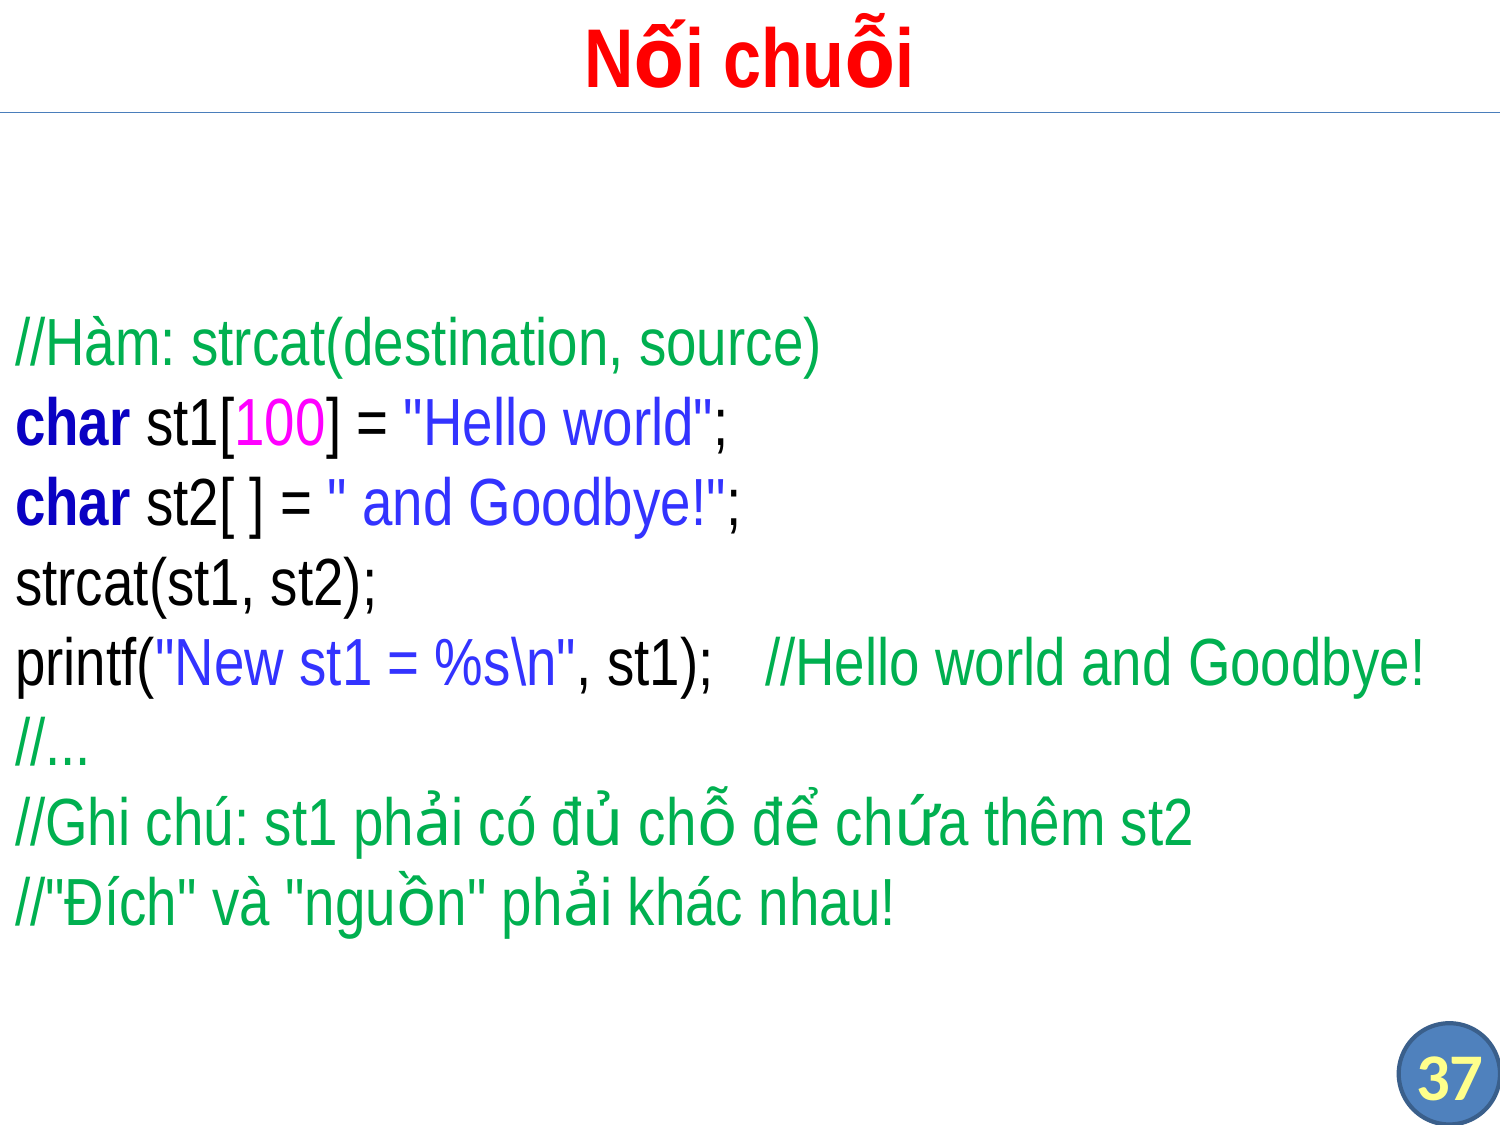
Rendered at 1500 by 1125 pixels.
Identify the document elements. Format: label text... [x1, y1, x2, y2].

list //Hàm: strcat(destination, source) char st1[100] = "Hello world"; char st2[ ] = " and Goodbye!"; strcat(st1, st2); printf("New st1 = %s\n", st1); //Hello world and Goodbye! //... //Ghi chú: st1 phải có đủ chỗ để chứa thêm st2 //"Đích" và "nguồn" phải khác nhau! [0, 113, 1500, 1125]
slide_number 37 [1399, 1023, 1500, 1125]
title Nối chuỗi [0, 0, 1500, 113]
